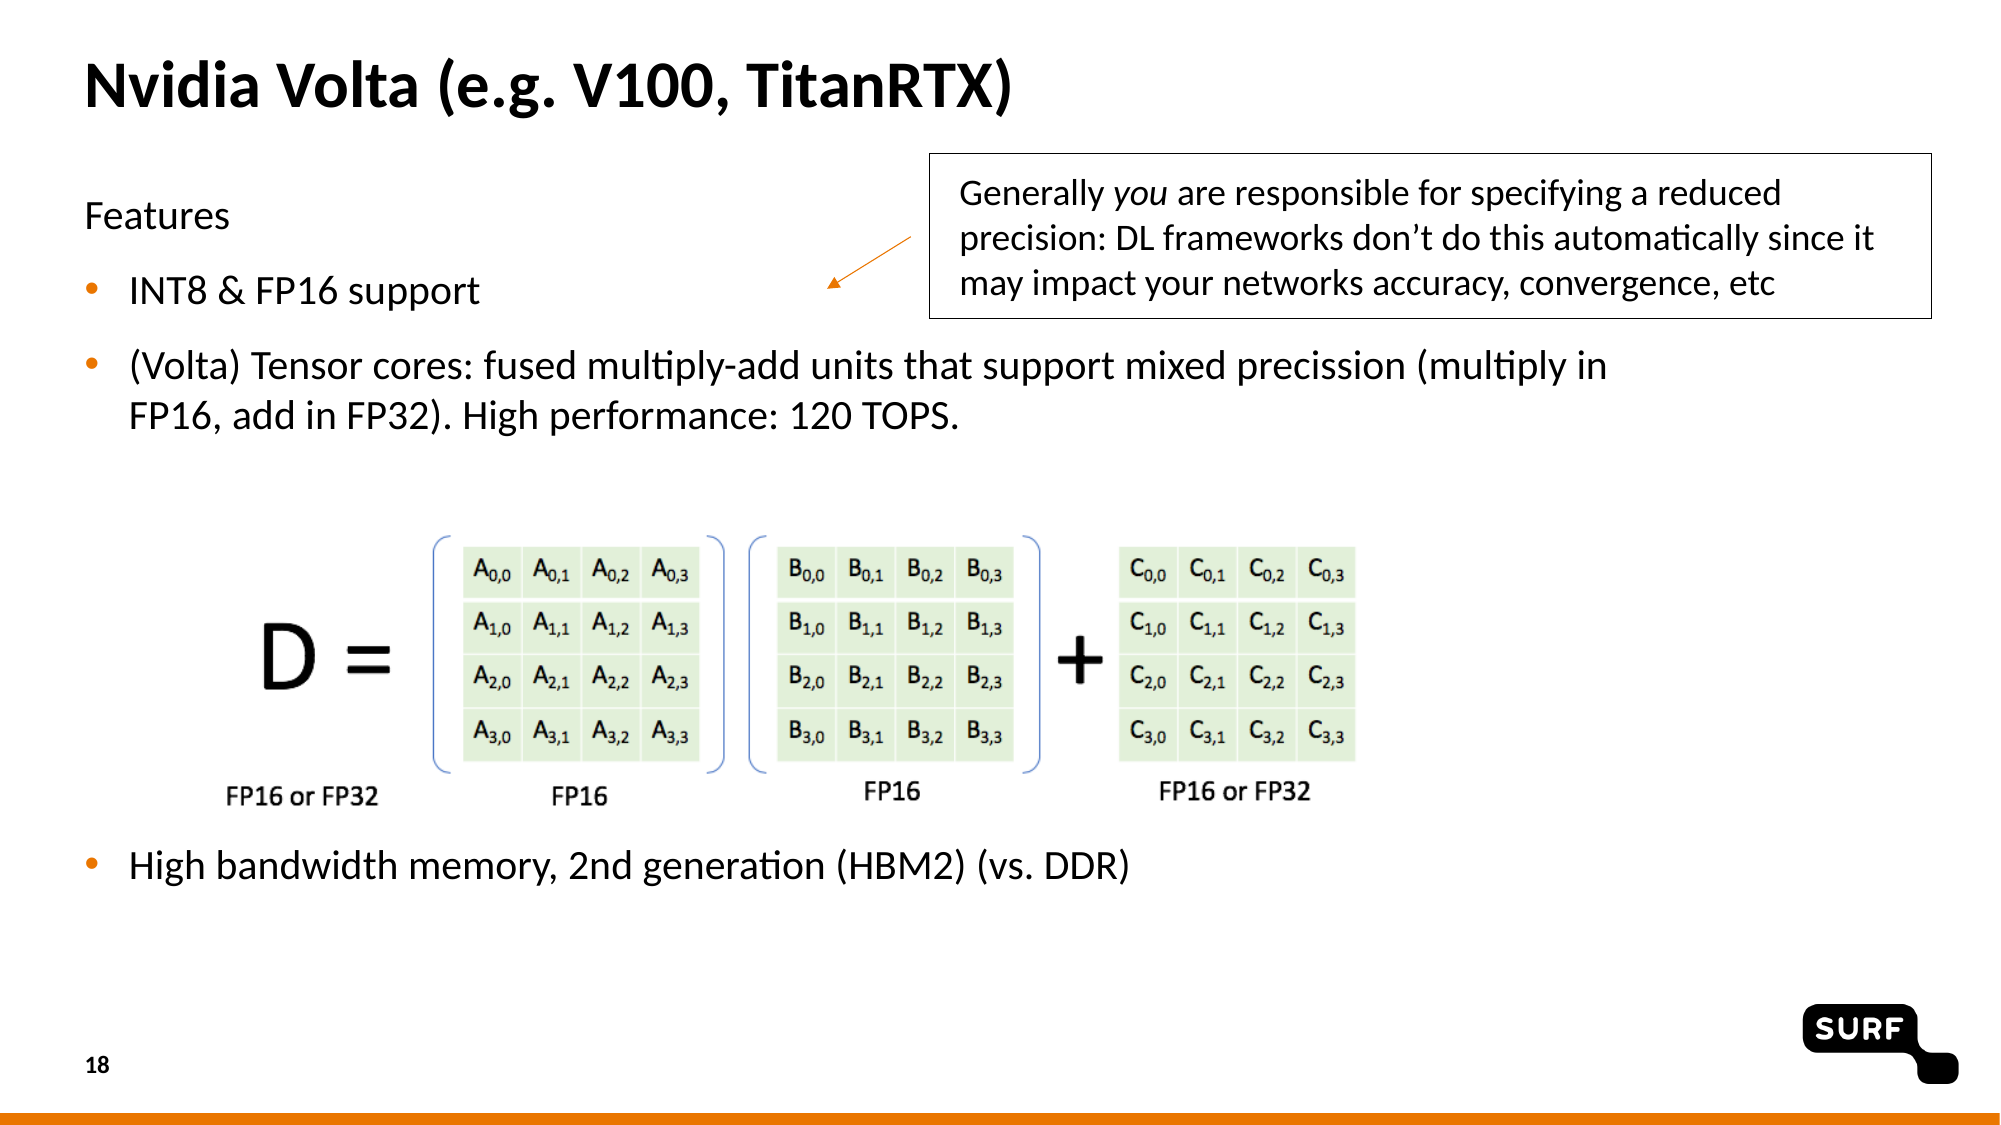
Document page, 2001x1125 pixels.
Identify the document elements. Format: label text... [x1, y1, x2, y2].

picture [1802, 1004, 1959, 1084]
title Nvidia Volta (e.g. V100, TitanRTX) [85, 44, 1914, 144]
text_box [826, 236, 911, 289]
list Features INT8 & FP16 support (Volta) Tensor cores: fused multiply-add units that support mixed precission (multiply in FP16, add in FP32). High performance: 120 TOPS. High bandwidth memory, 2nd generation (HBM2) (vs. DDR) [84, 187, 1706, 919]
slide_number 18 [84, 1045, 149, 1082]
text_box Generally you are responsible for specifying a reduced precision: DL frameworks don’t do this automatically since it may impact your networks accuracy, convergence, etc [929, 153, 1932, 319]
picture [211, 510, 1388, 826]
